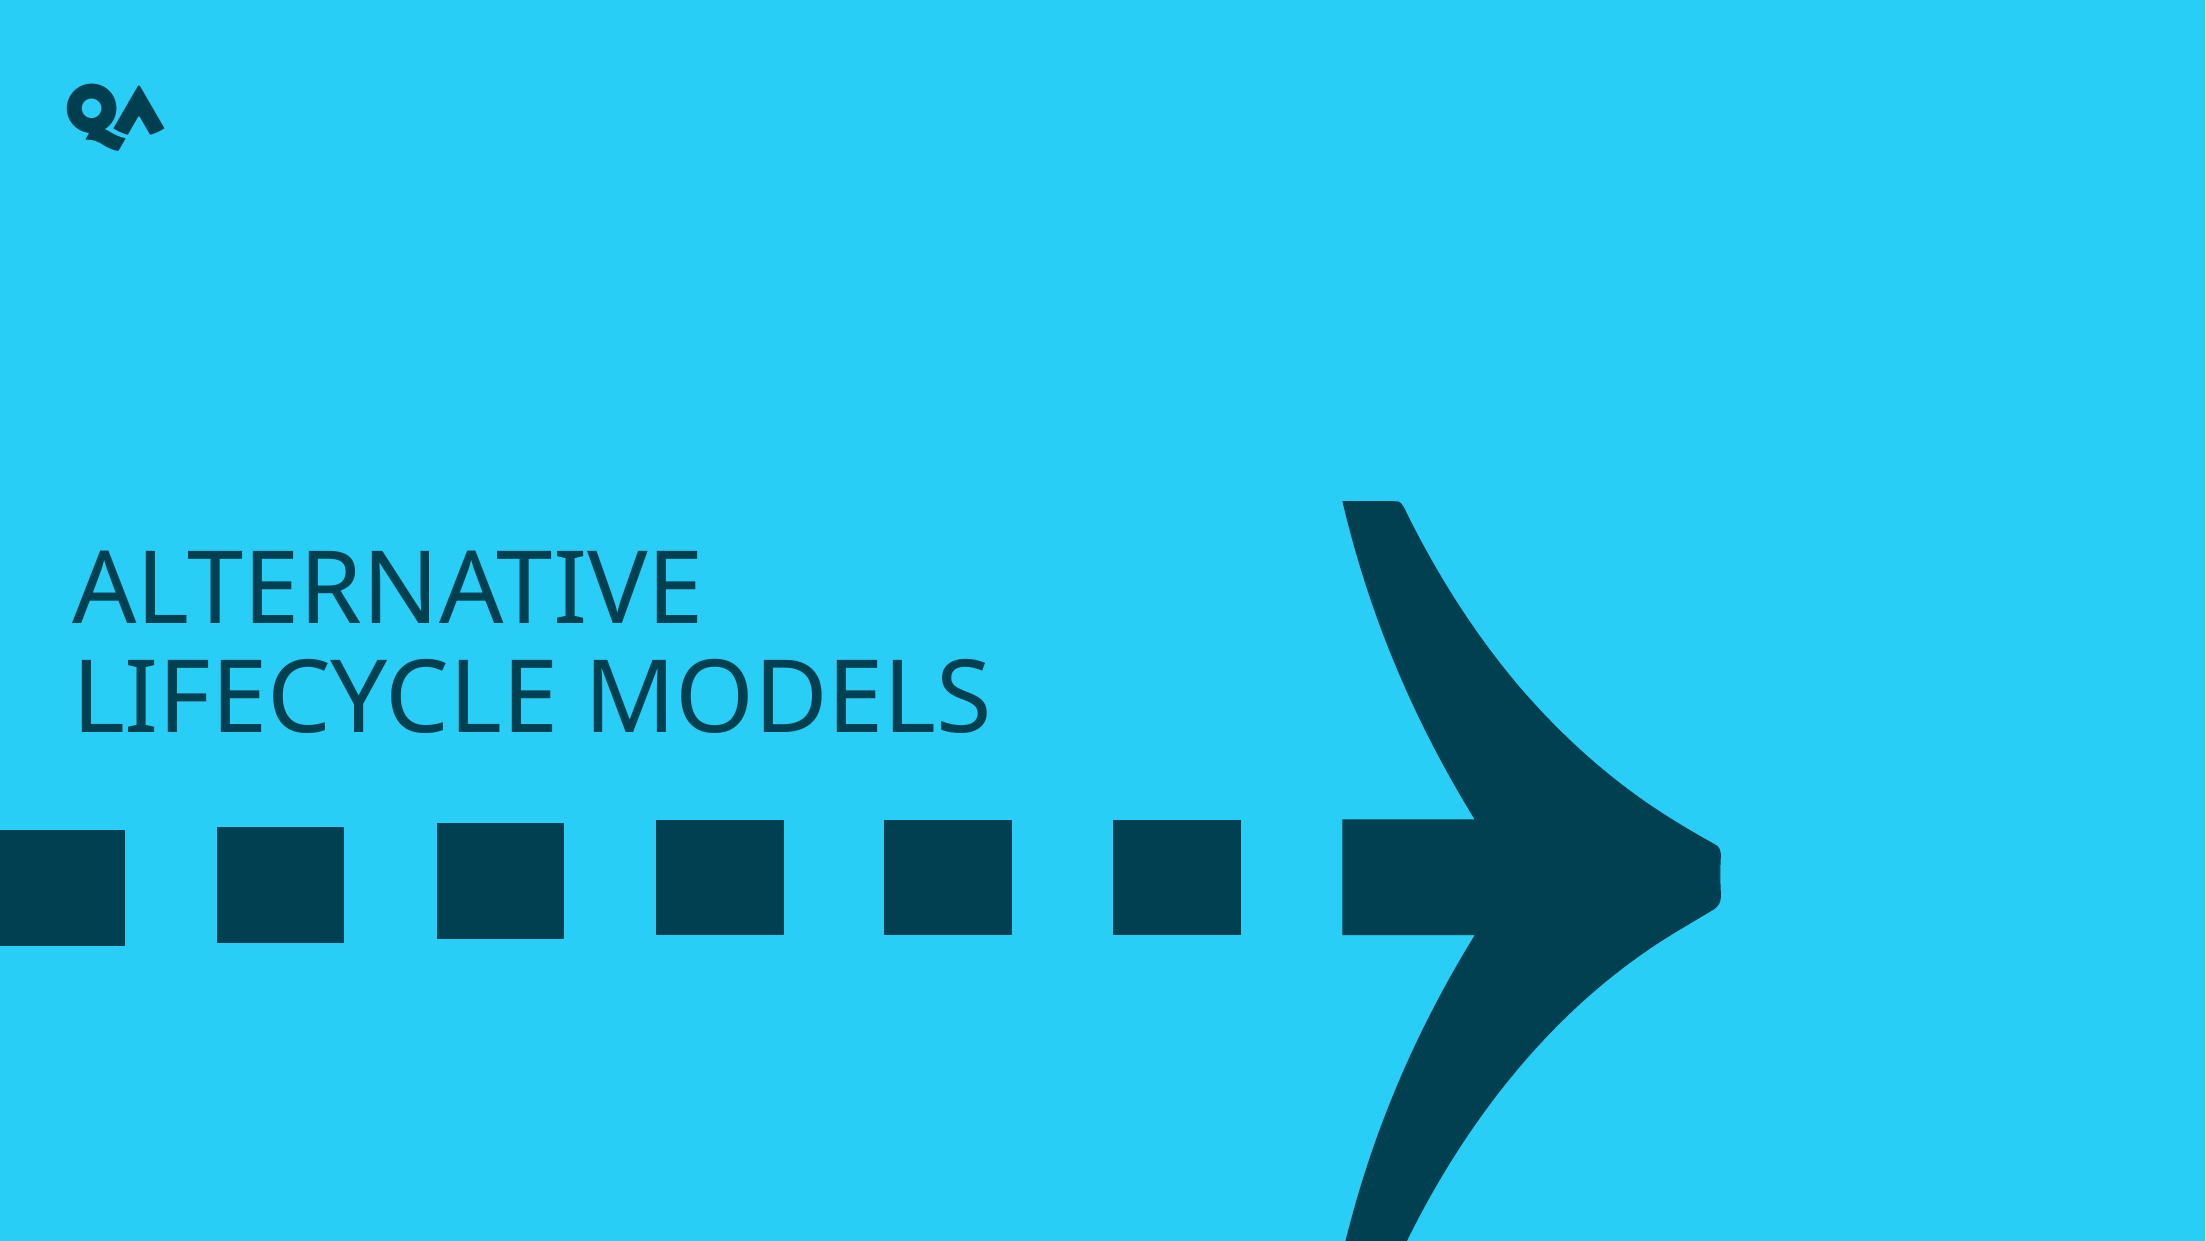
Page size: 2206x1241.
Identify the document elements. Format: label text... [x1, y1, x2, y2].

picture [48, 68, 183, 163]
title Alternative lifecycle models [70, 518, 1088, 754]
